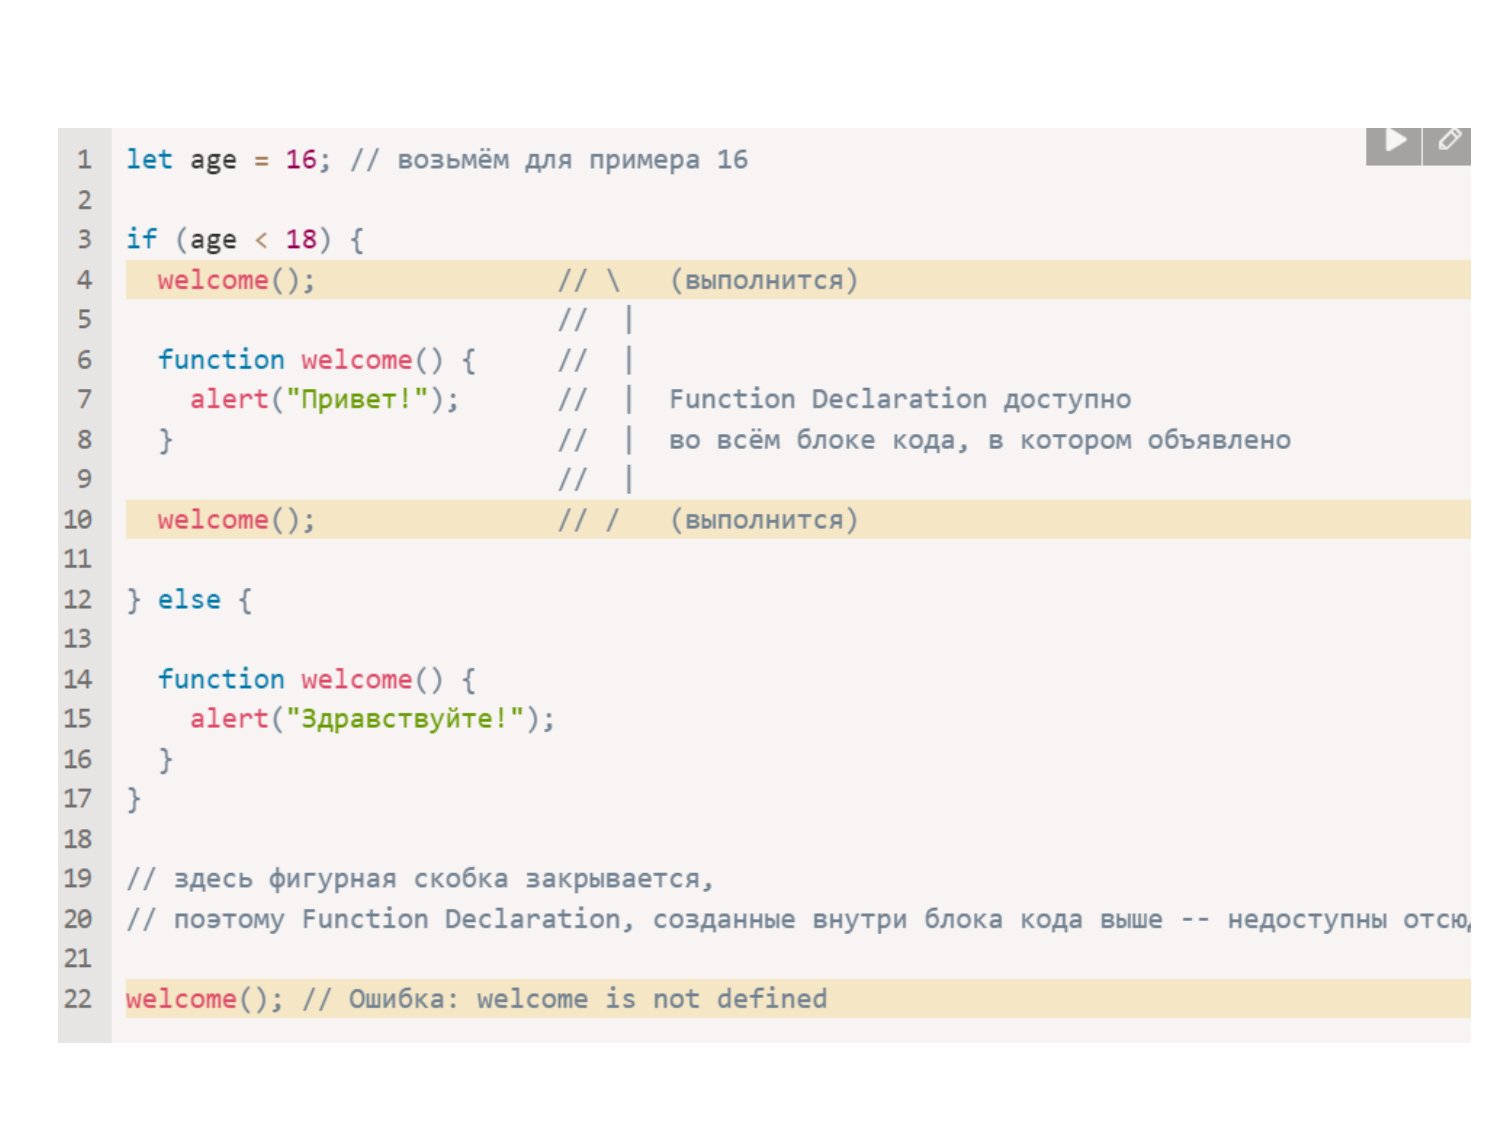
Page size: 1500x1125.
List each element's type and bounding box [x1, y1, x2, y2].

list [58, 128, 1471, 1044]
